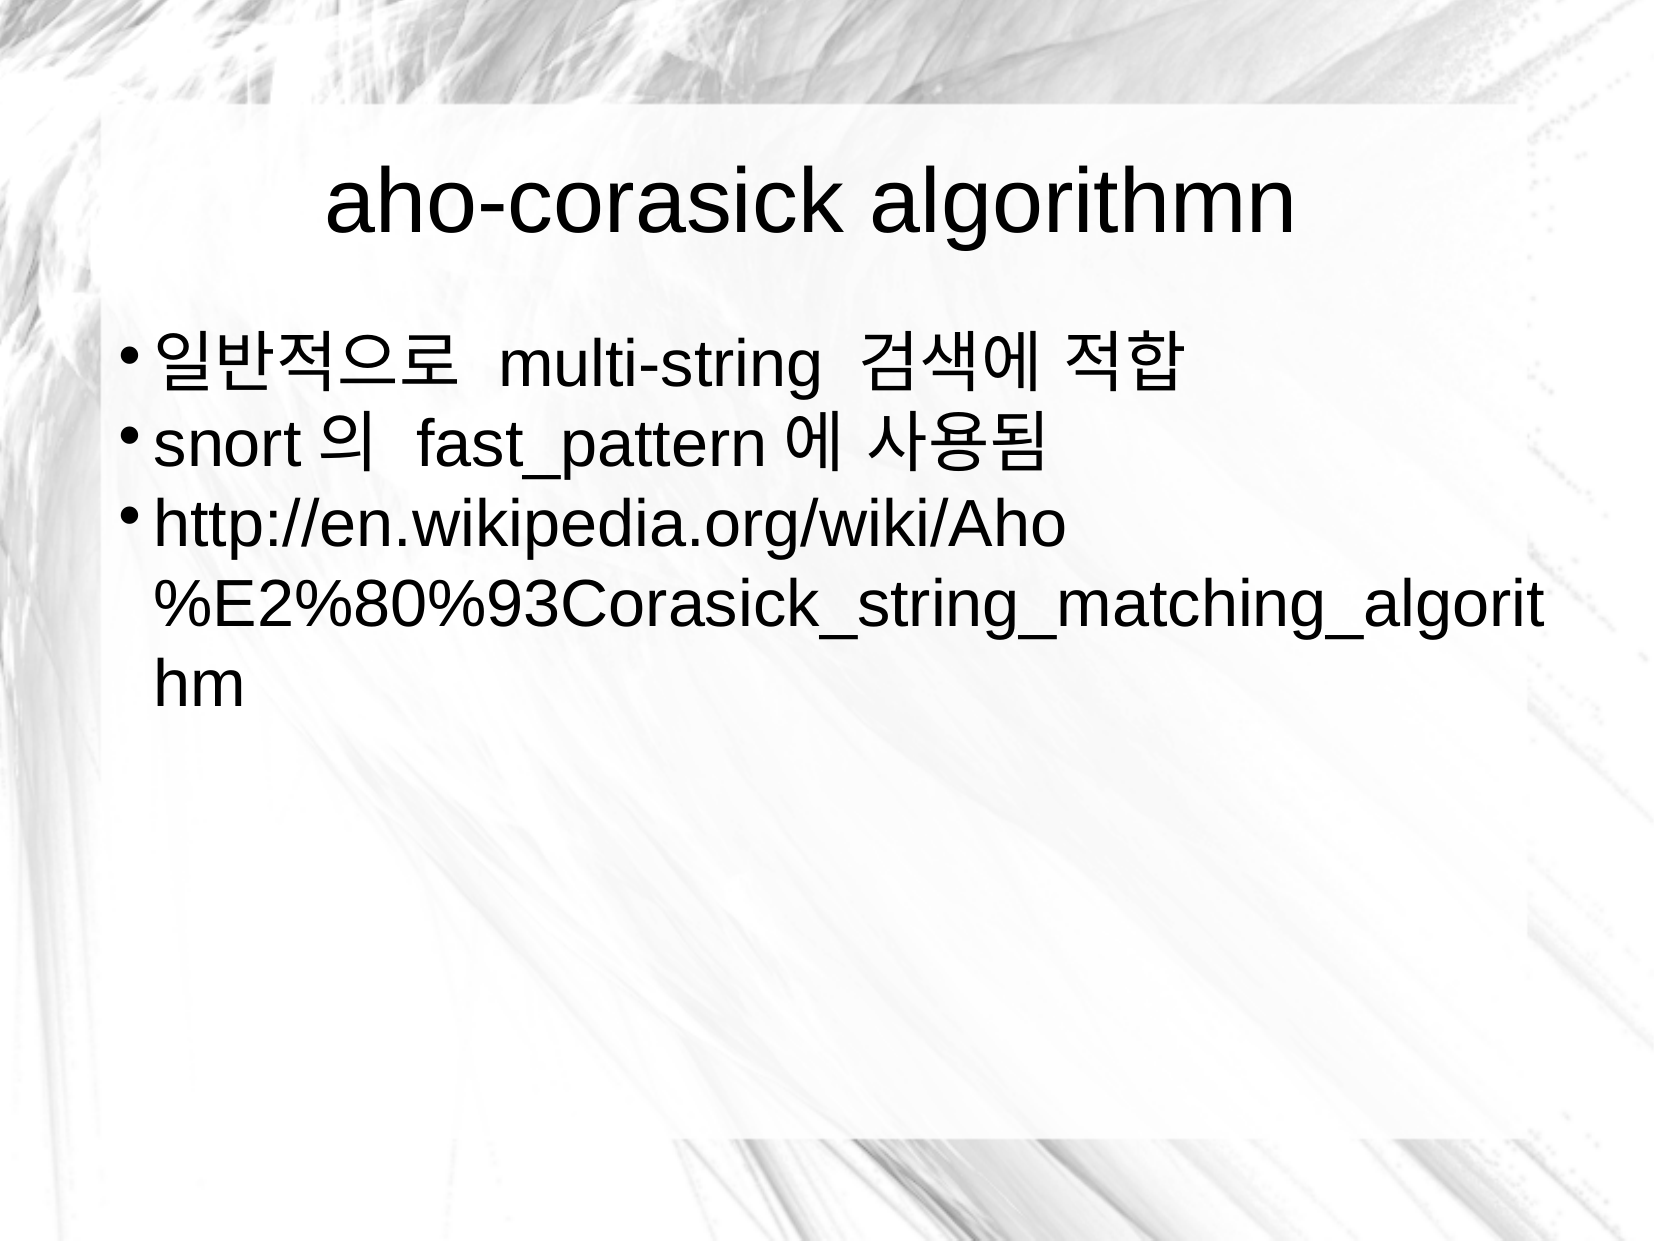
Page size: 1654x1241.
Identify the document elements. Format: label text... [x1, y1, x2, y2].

picture [0, 0, 1654, 1241]
text_box 일반적으로 multi-string 검색에 적합 snort의 fast_pattern에 사용됨 http://en.wikipedia.org/wiki/Aho%E2%80%93Corasick_string_matching_algorithm [118, 319, 1571, 945]
text_box aho-corasick algorithmn [118, 112, 1506, 280]
